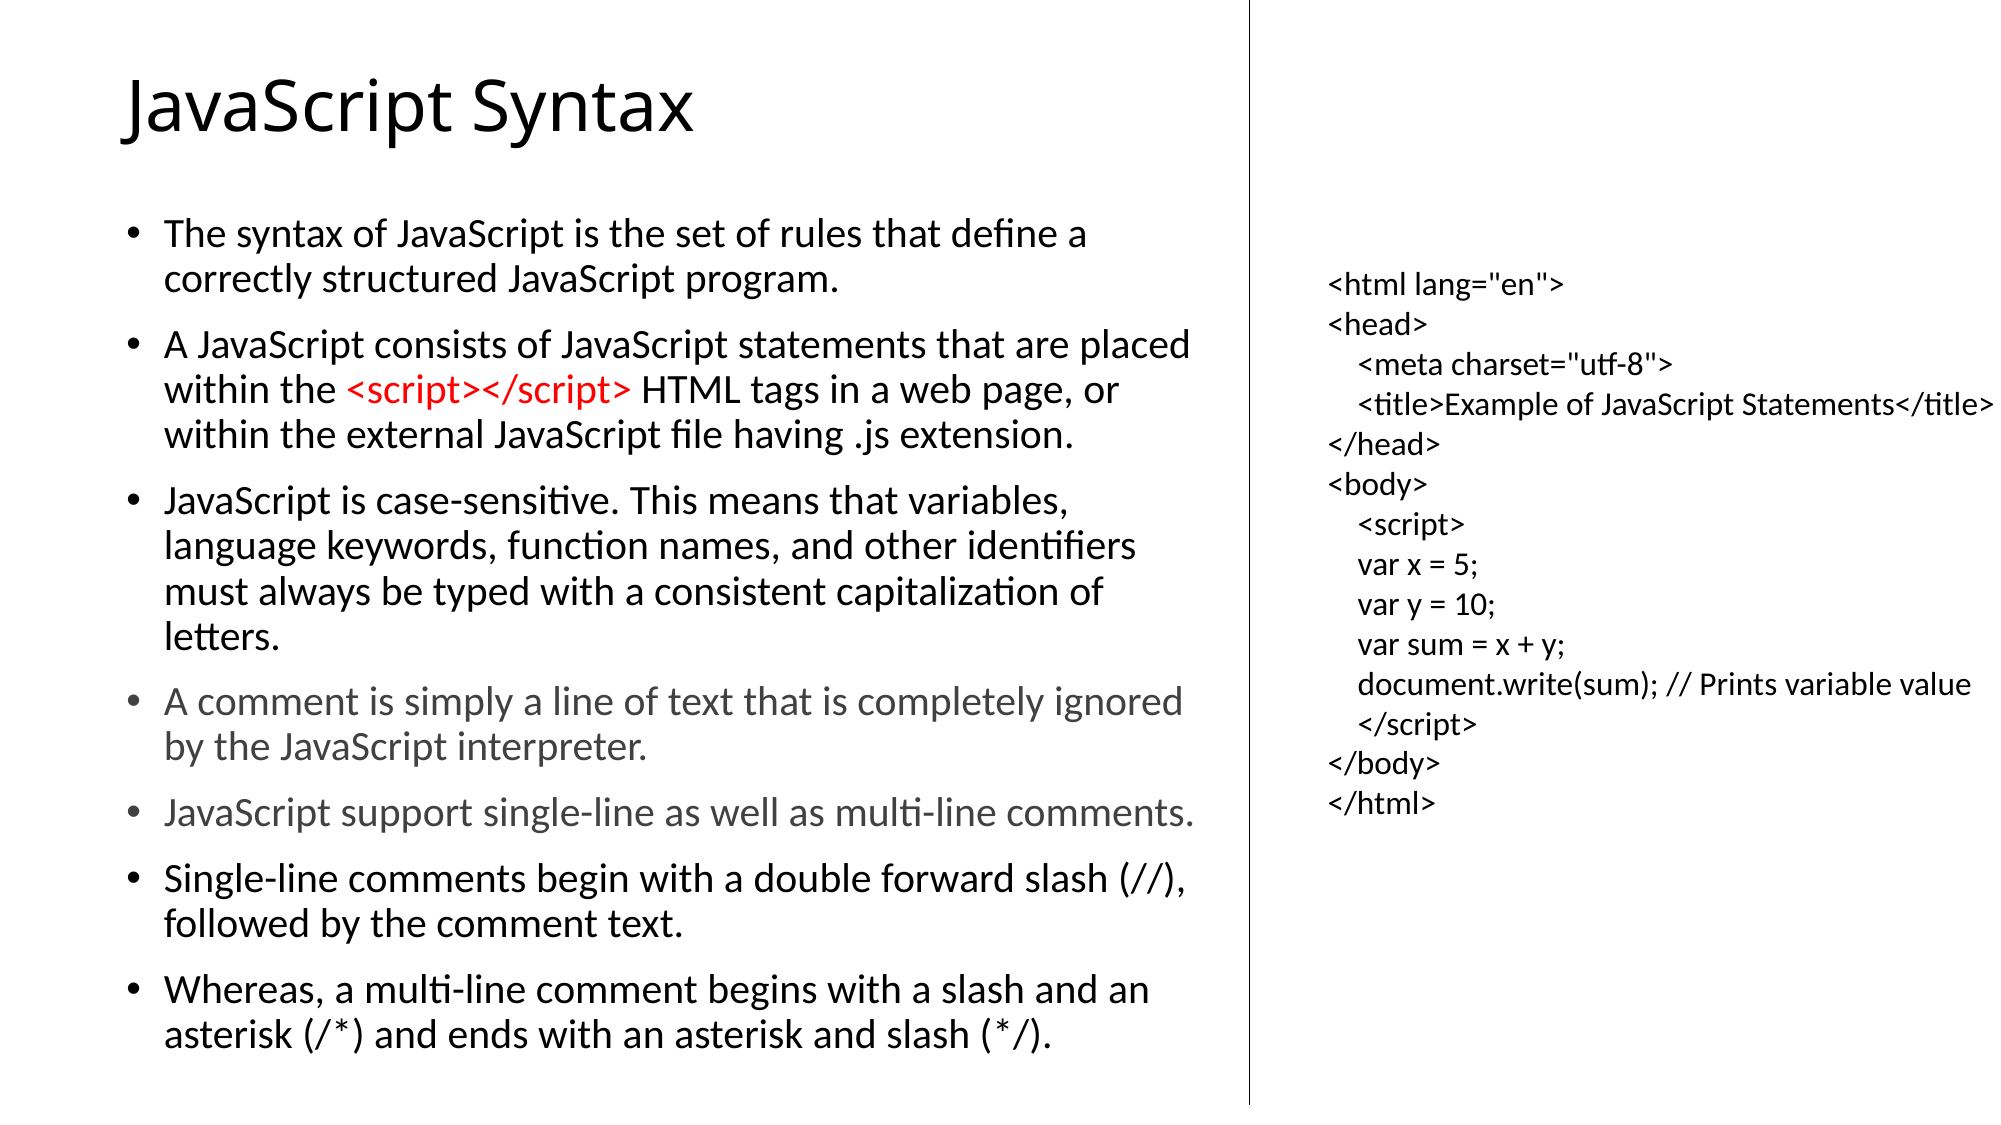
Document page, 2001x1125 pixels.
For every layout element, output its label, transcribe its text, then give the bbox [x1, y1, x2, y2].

title JavaScript Syntax [111, 61, 884, 155]
list The syntax of JavaScript is the set of rules that define a correctly structured JavaScript program. A JavaScript consists of JavaScript statements that are placed within the <script></script> HTML tags in a web page, or within the external JavaScript file having .js extension. JavaScript is case-sensitive. This means that variables, language keywords, function names, and other identifiers must always be typed with a consistent capitalization of letters. A comment is simply a line of text that is completely ignored by the JavaScript interpreter. JavaScript support single-line as well as multi-line comments. Single-line comments begin with a double forward slash (//), followed by the comment text. Whereas, a multi-line comment begins with a slash and an asterisk (/*) and ends with an asterisk and slash (*/). [111, 204, 1216, 1093]
text_box <html lang="en"> <head> <meta charset="utf-8"> <title>Example of JavaScript Statements</title> </head> <body> <script> var x = 5; var y = 10; var sum = x + y; document.write(sum); // Prints variable value </script> </body> </html> [1312, 255, 2000, 829]
